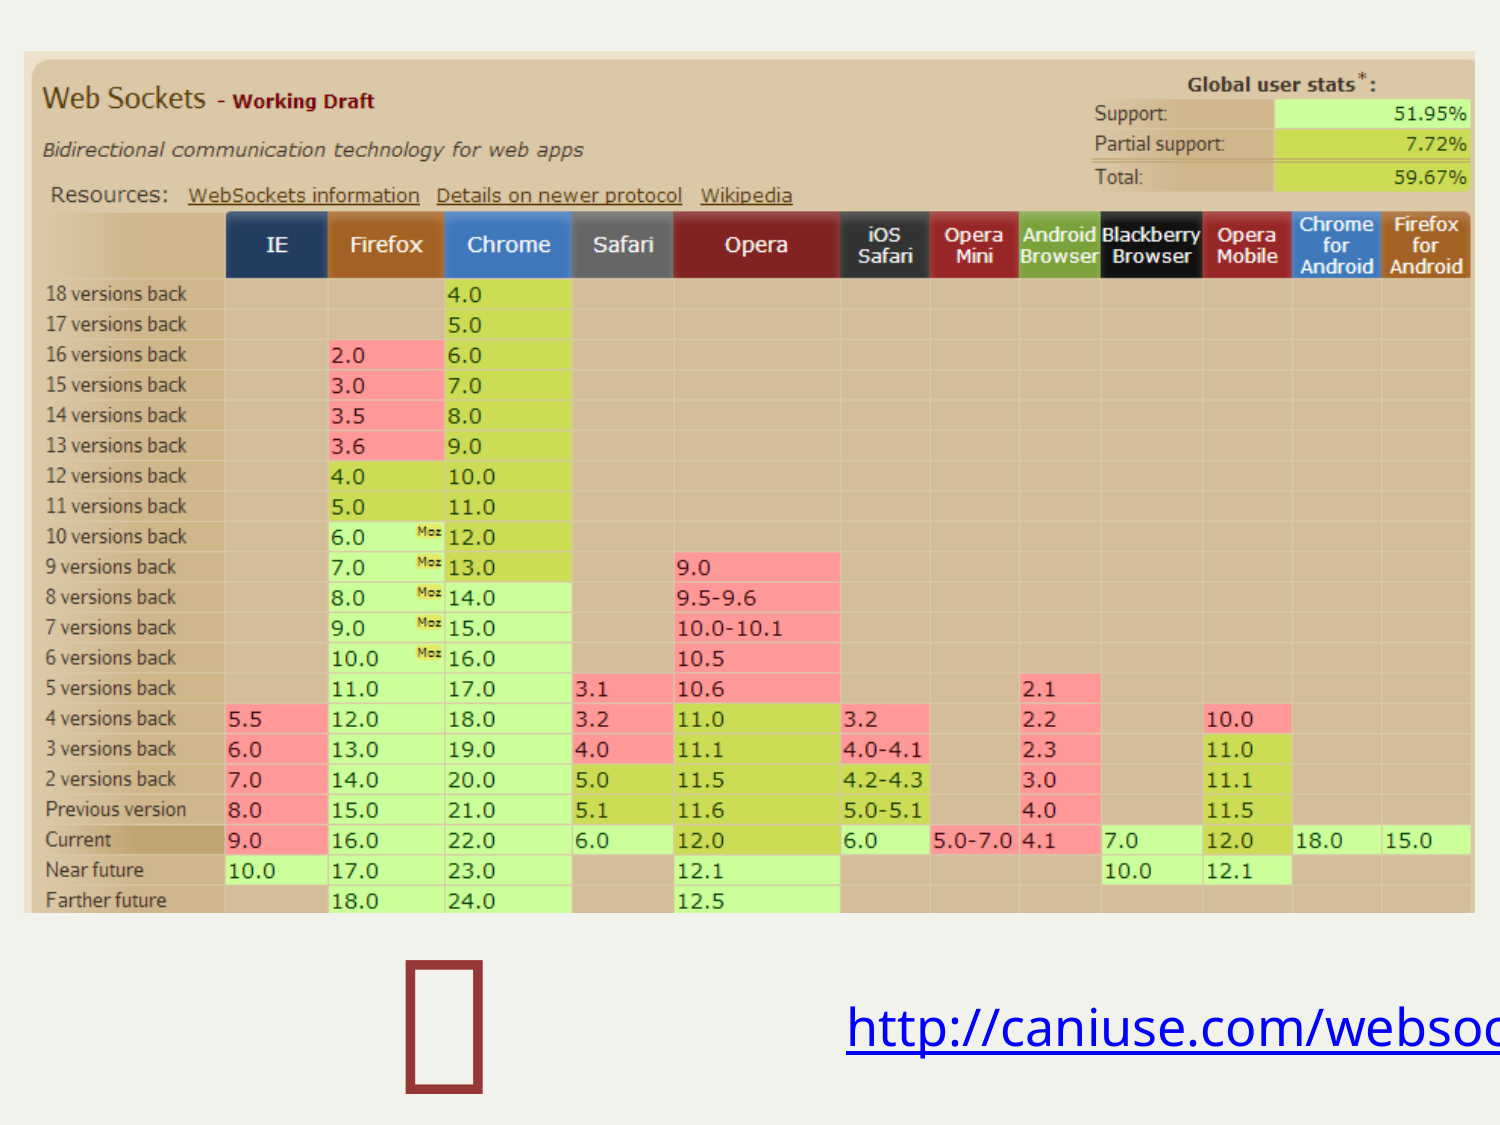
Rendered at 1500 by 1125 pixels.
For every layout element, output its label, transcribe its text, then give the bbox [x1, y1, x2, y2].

text_box  [373, 921, 517, 1125]
text_box http://caniuse.com/websockets [831, 987, 1500, 1073]
picture [23, 50, 1476, 913]
